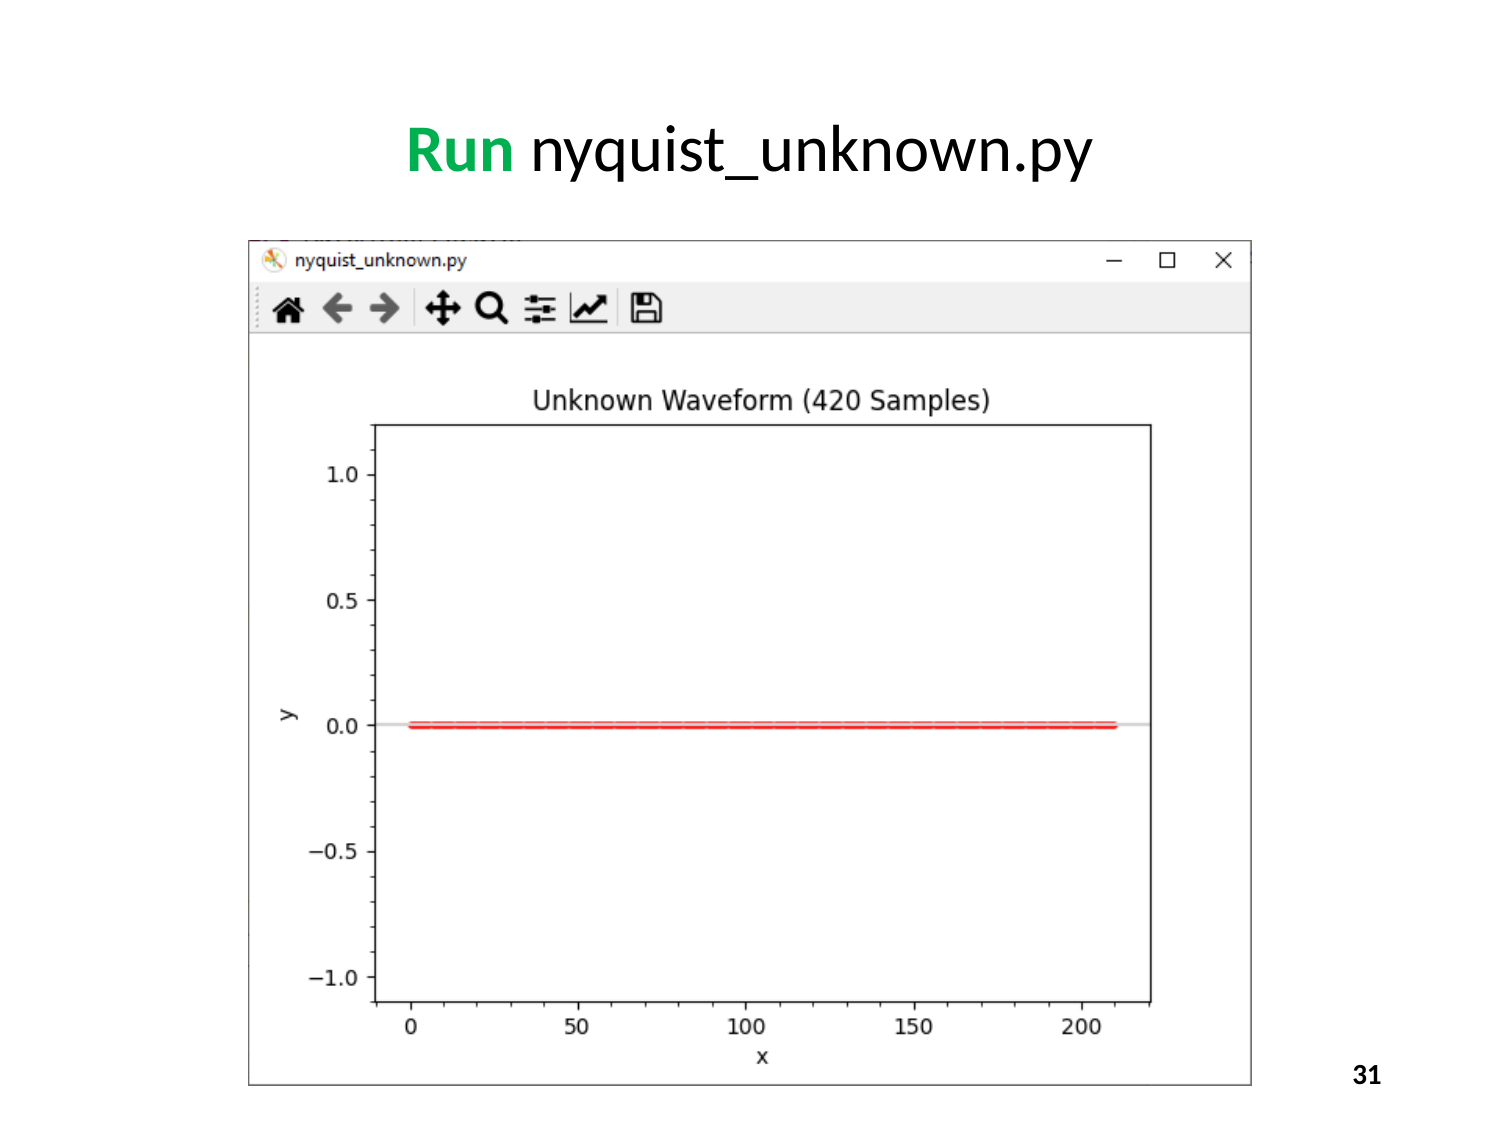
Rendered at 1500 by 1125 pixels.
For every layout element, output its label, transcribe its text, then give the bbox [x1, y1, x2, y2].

title Run nyquist_unknown.py [103, 59, 1397, 241]
picture [248, 240, 1252, 1086]
slide_number 31 [1059, 1042, 1397, 1103]
